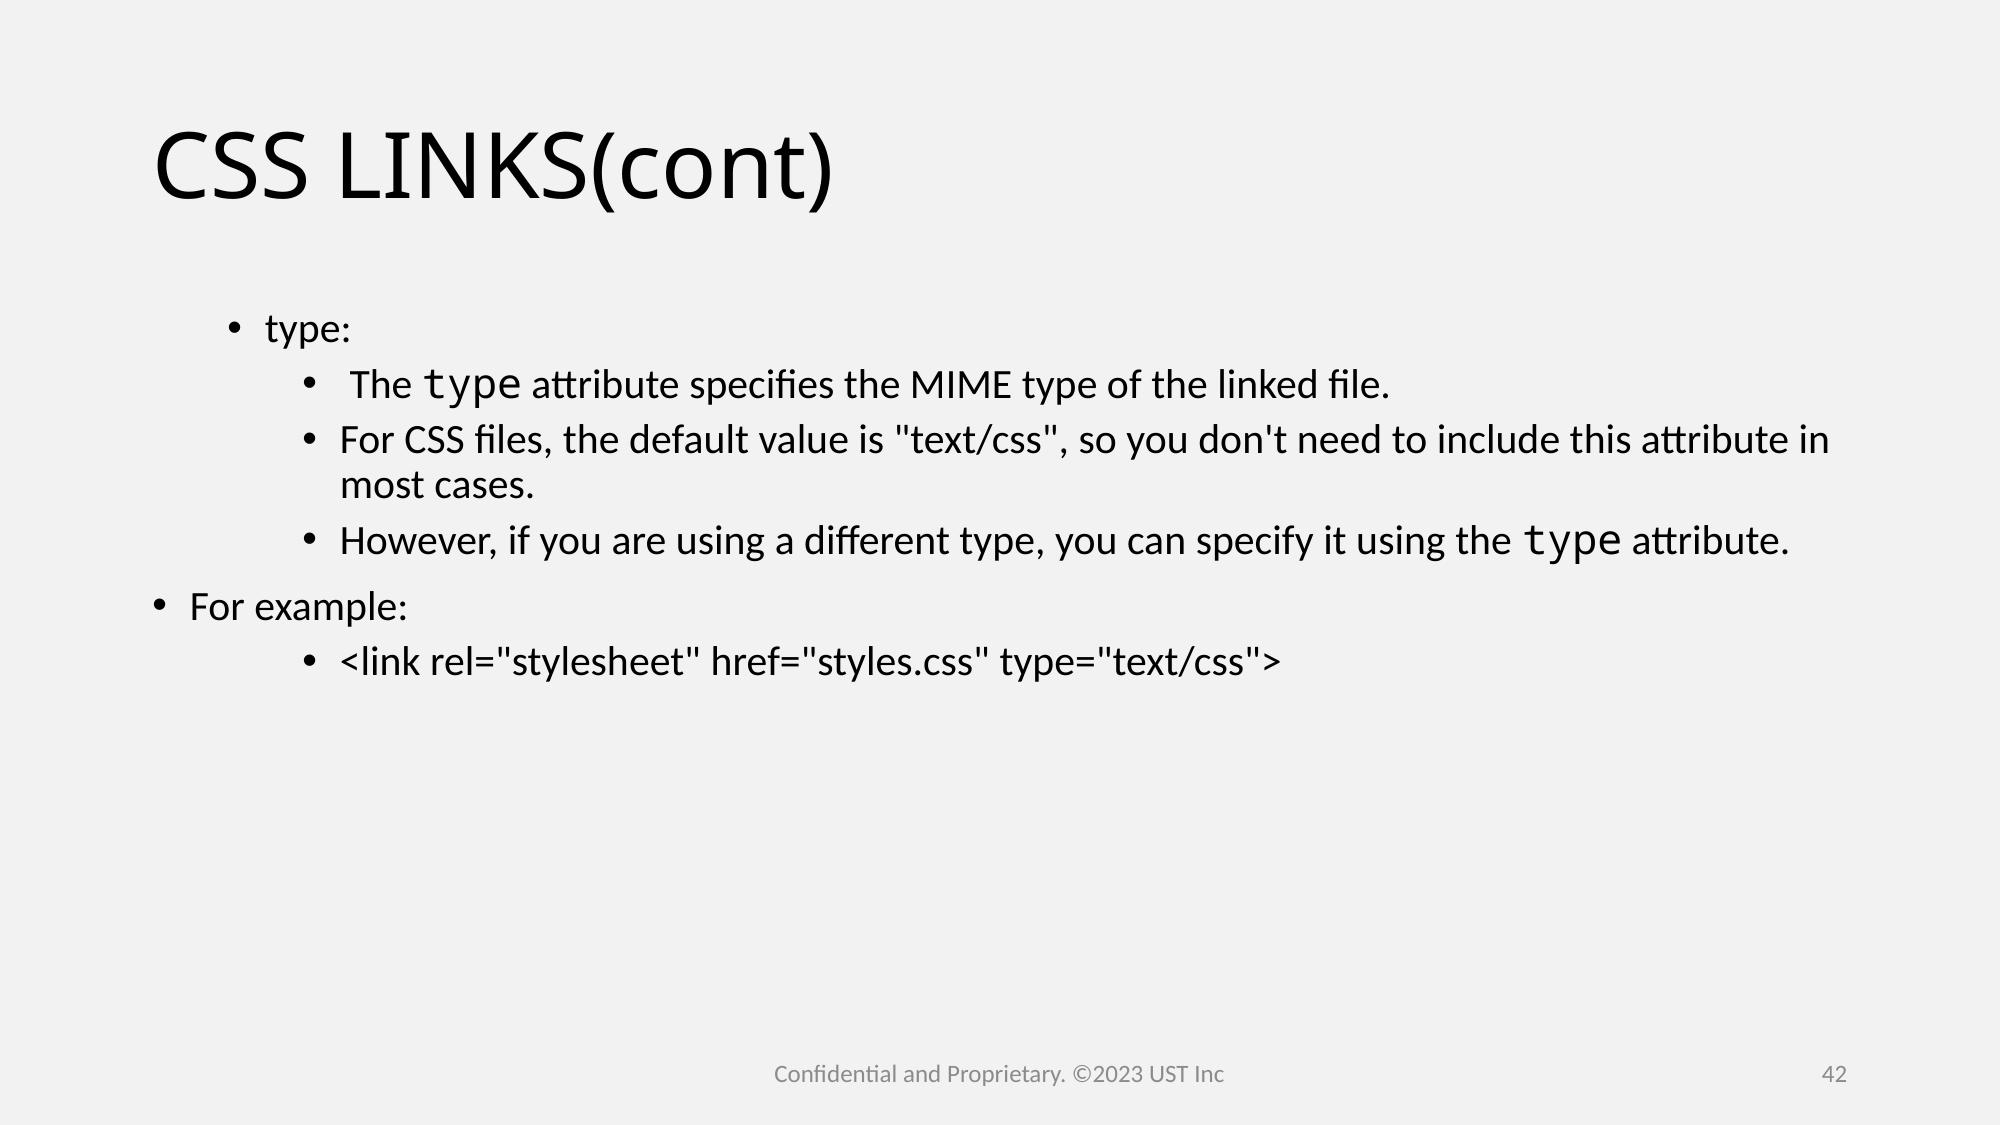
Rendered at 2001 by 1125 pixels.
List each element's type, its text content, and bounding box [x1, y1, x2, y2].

title CSS LINKS(cont) [137, 59, 1863, 278]
slide_number 42 [1412, 1042, 1863, 1103]
list type: The type attribute specifies the MIME type of the linked file. For CSS files, the default value is "text/css", so you don't need to include this attribute in most cases. However, if you are using a different type, you can specify it using the type attribute. For example: <link rel="stylesheet" href="styles.css" type="text/css"> [137, 299, 1863, 1014]
footer Confidential and Proprietary. ©2023 UST Inc [662, 1042, 1338, 1103]
